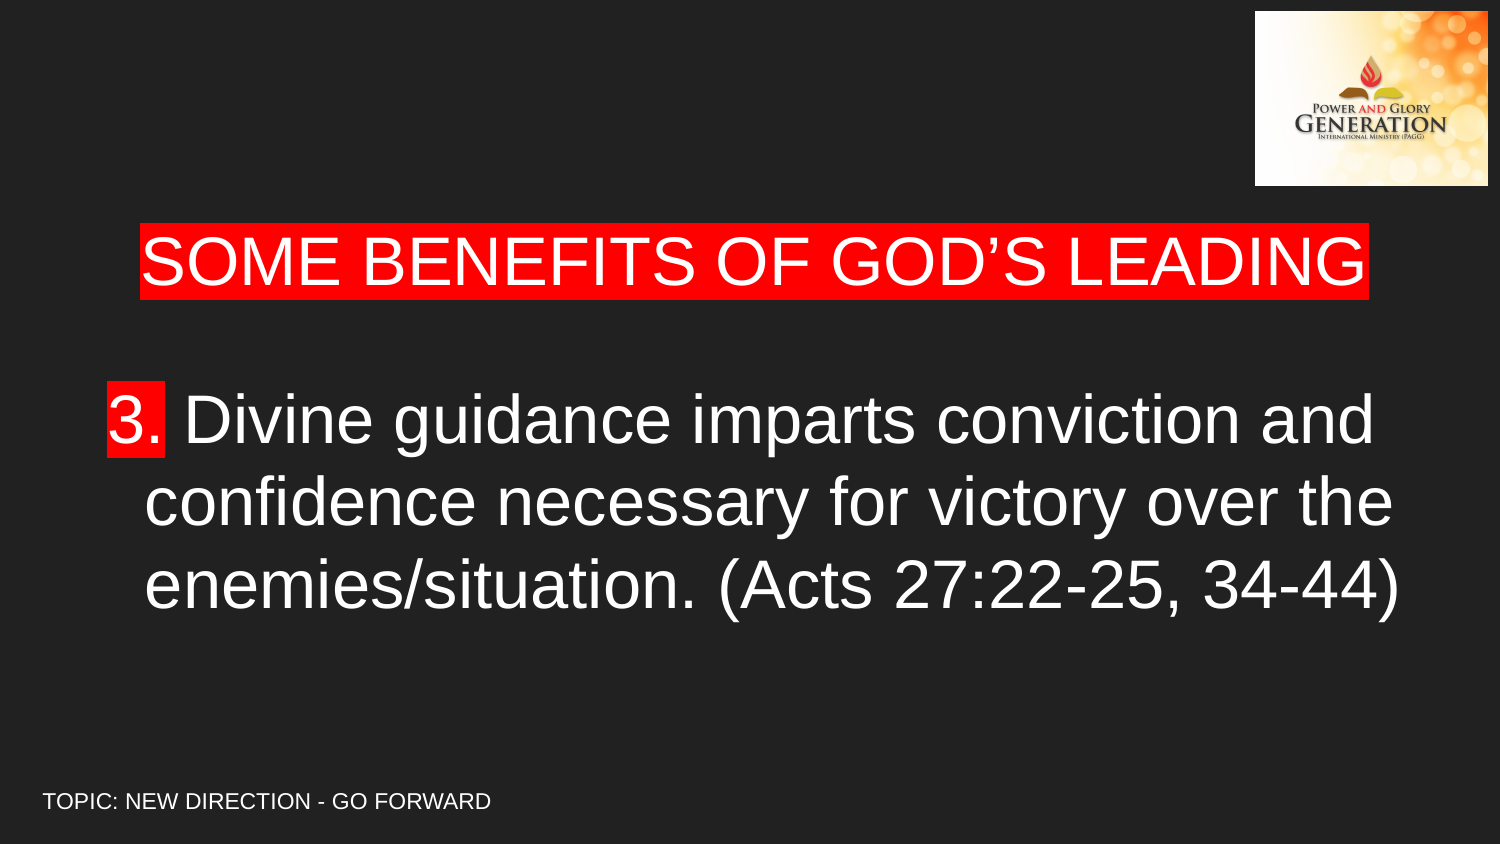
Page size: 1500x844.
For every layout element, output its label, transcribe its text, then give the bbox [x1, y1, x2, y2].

title SOME BENEFITS OF GOD’S LEADING [50, 176, 1414, 315]
text_box TOPIC: NEW DIRECTION - GO FORWARD [27, 771, 957, 819]
picture [1254, 11, 1488, 187]
title 3. Divine guidance imparts conviction and confidence necessary for victory over the enemies/situation. (Acts 27:22-25, 34-44) [83, 362, 1488, 637]
